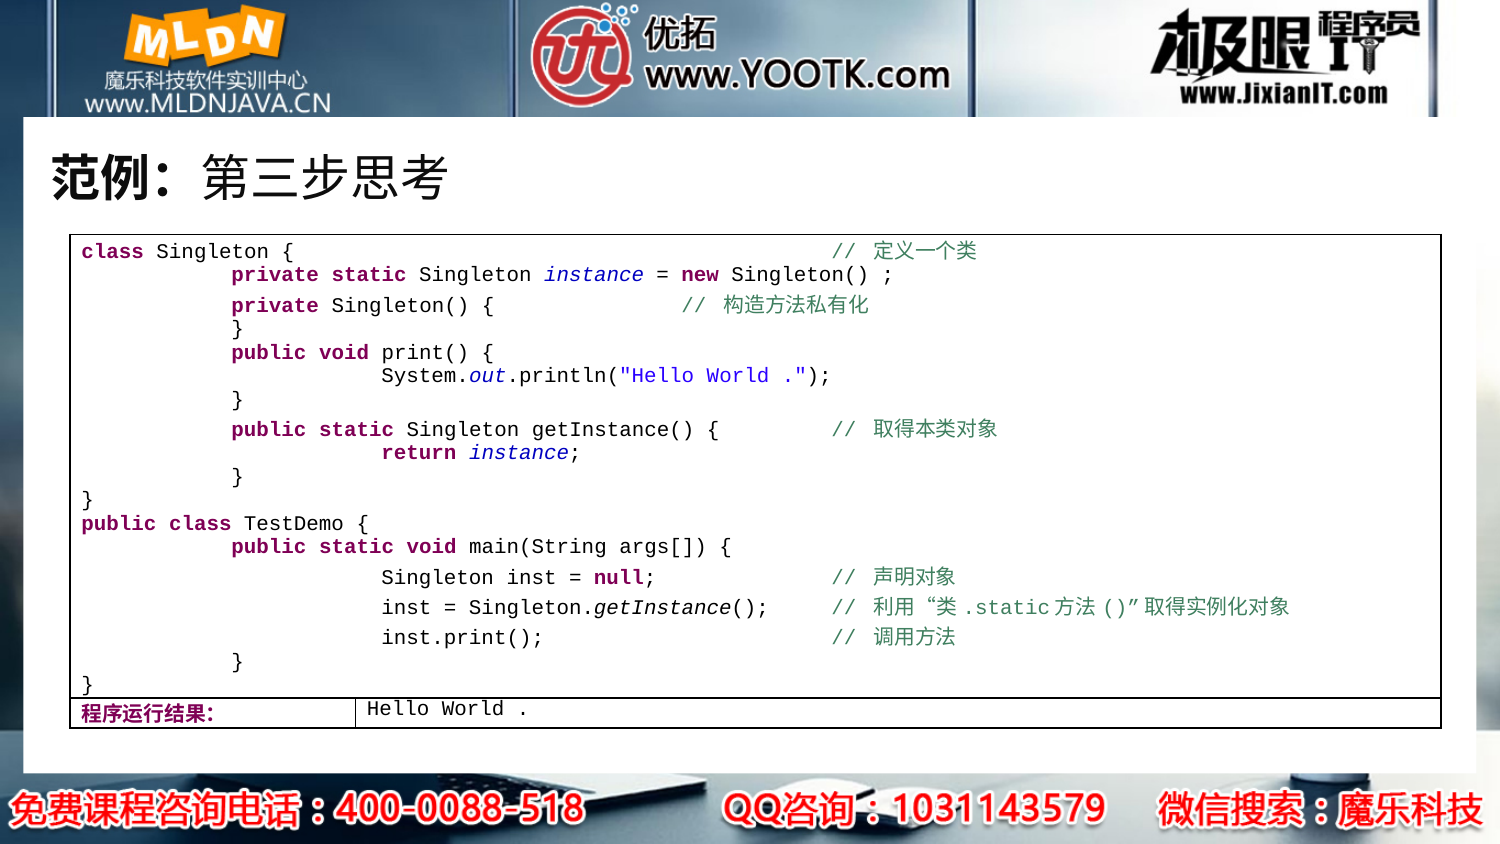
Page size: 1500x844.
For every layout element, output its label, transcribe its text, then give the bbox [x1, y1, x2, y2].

table_cell Hello World . [356, 699, 1440, 727]
table_header class Singleton { // 定义一个类 private static Singleton instance = new Singleton() ; private Singleton() { // 构造方法私有化 } public void print() { System.out.println("Hello World ."); } public static Singleton getInstance() { // 取得本类对象 return instance; } } public class TestDemo { public static void main(String args[]) { Singleton inst = null; // 声明对象 inst = Singleton.getInstance(); // 利用“类.static方法()”取得实例化对象 inst.print(); // 调用方法 } } [71, 235, 1440, 697]
title 范例：第三步思考 [34, 128, 1466, 225]
table_cell 程序运行结果： [71, 699, 355, 727]
picture [0, 0, 1500, 844]
